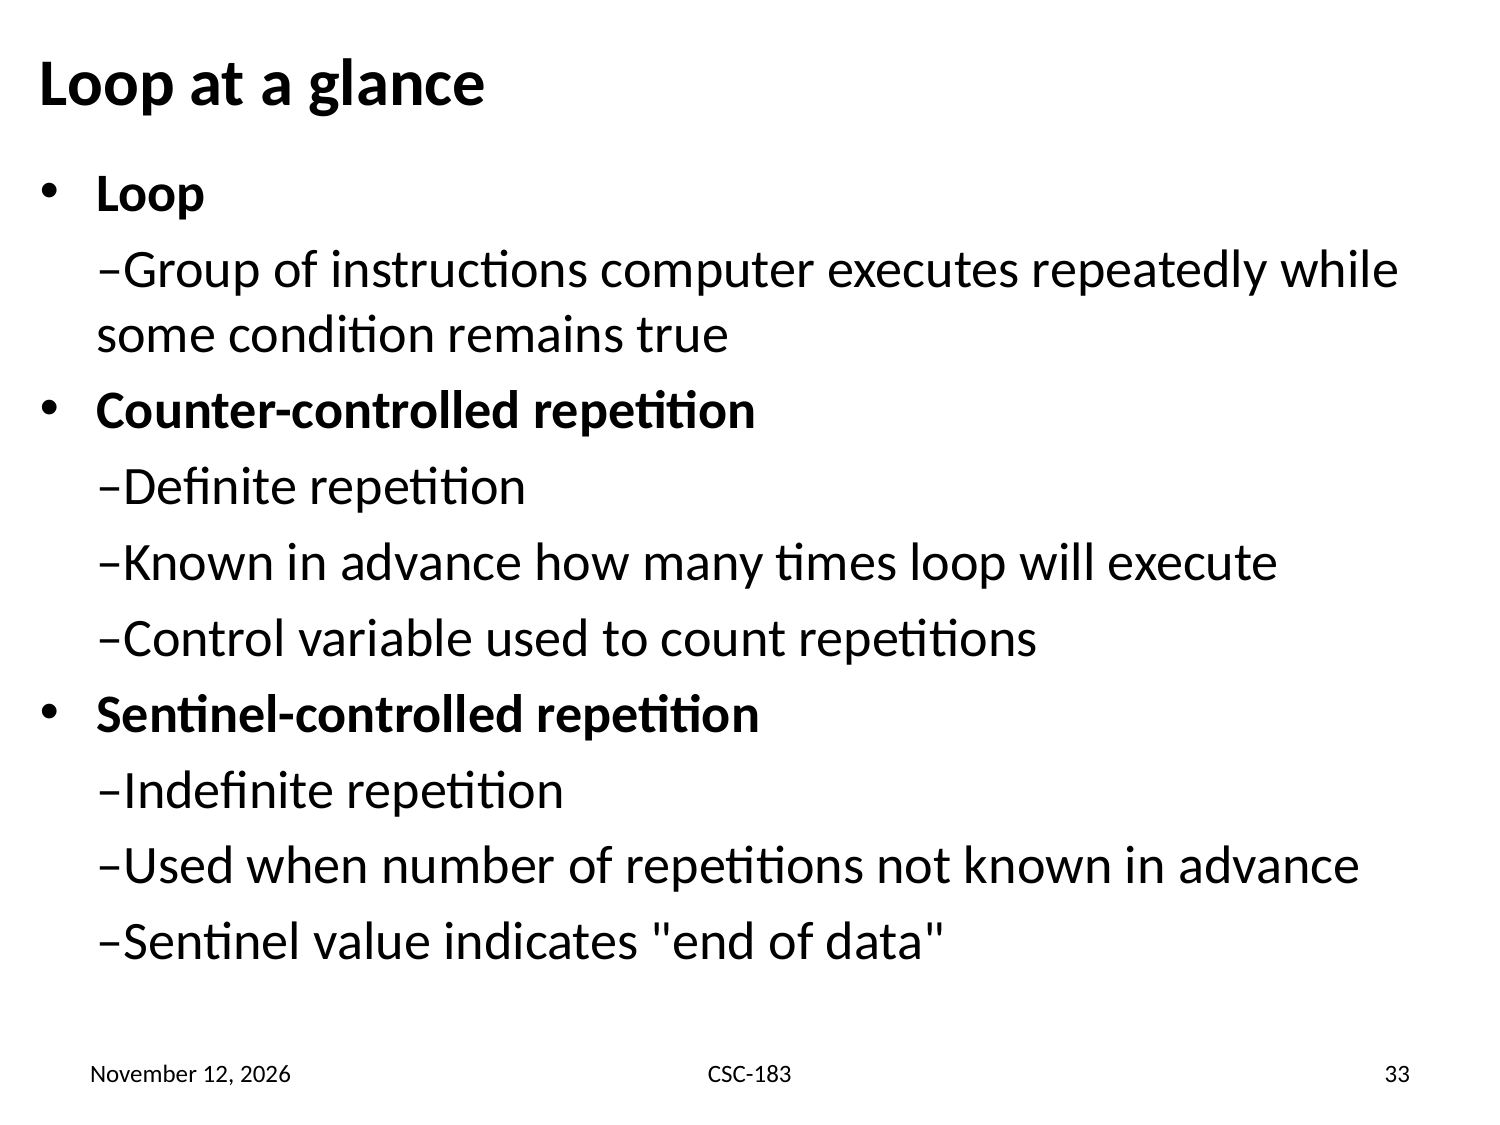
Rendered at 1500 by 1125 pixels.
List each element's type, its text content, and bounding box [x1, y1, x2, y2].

list Loop –Group of instructions computer executes repeatedly while some condition remains true Counter-controlled repetition –Definite repetition –Known in advance how many times loop will execute –Control variable used to count repetitions Sentinel-controlled repetition –Indefinite repetition –Used when number of repetitions not known in advance –Sentinel value indicates "end of data" [24, 149, 1475, 1038]
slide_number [75, 1042, 425, 1103]
slide_number 33 [1074, 1042, 1425, 1103]
footer CSC-183 [512, 1042, 988, 1103]
title Loop at a glance [24, 32, 1475, 125]
